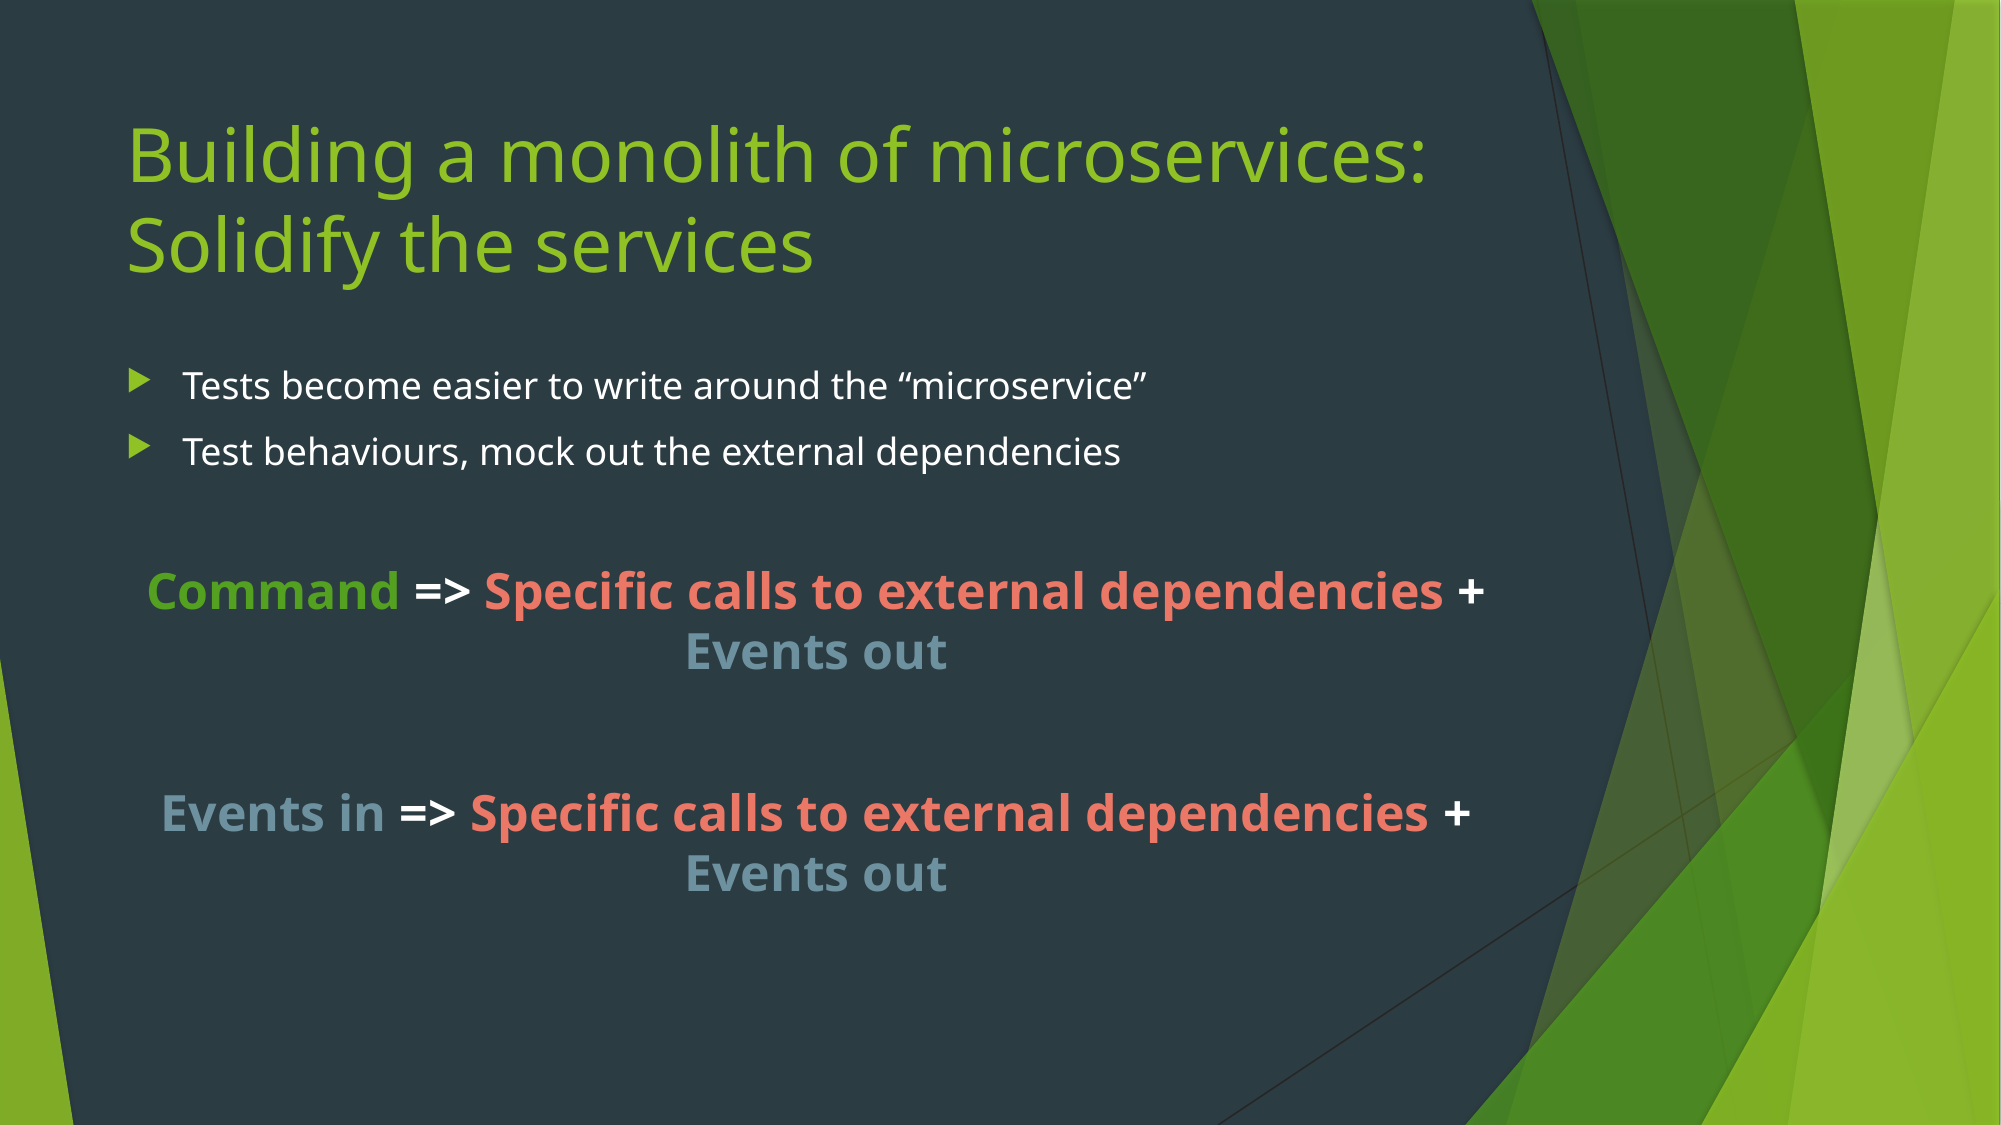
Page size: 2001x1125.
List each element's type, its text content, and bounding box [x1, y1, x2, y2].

list Tests become easier to write around the “microservice” Test behaviours, mock out the external dependencies Command => Specific calls to external dependencies + Events out Events in => Specific calls to external dependencies + Events out [111, 354, 1522, 992]
title Building a monolith of microservices: Solidify the services [111, 99, 1522, 317]
